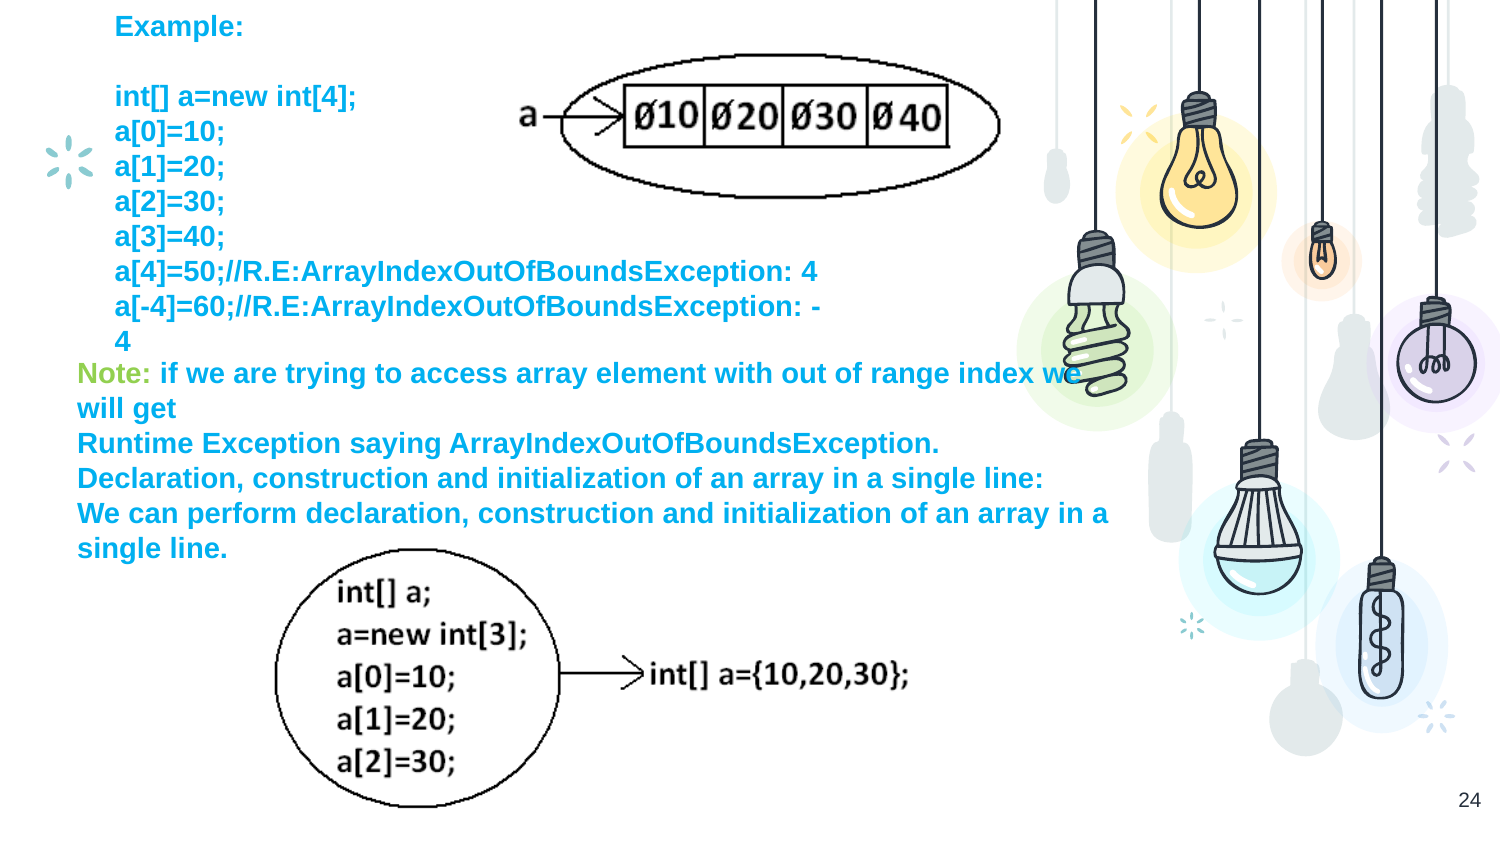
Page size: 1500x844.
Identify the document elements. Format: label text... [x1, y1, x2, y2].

picture [512, 46, 1007, 204]
text_box Example: int[] a=new int[4]; a[0]=10; a[1]=20; a[2]=30; a[3]=40; a[4]=50;//R.E:ArrayIndexOutOfBoundsException: 4 a[-4]=60;//R.E:ArrayIndexOutOfBoundsException: -4 [99, 0, 850, 346]
picture [257, 546, 913, 812]
text_box Note: if we are trying to access array element with out of range index we will get Runtime Exception saying ArrayIndexOutOfBoundsException. Declaration, construction and initialization of an array in a single line: We can perform declaration, construction and initialization of an array in a single line. [62, 346, 1125, 572]
slide_number 24 [1426, 766, 1482, 832]
